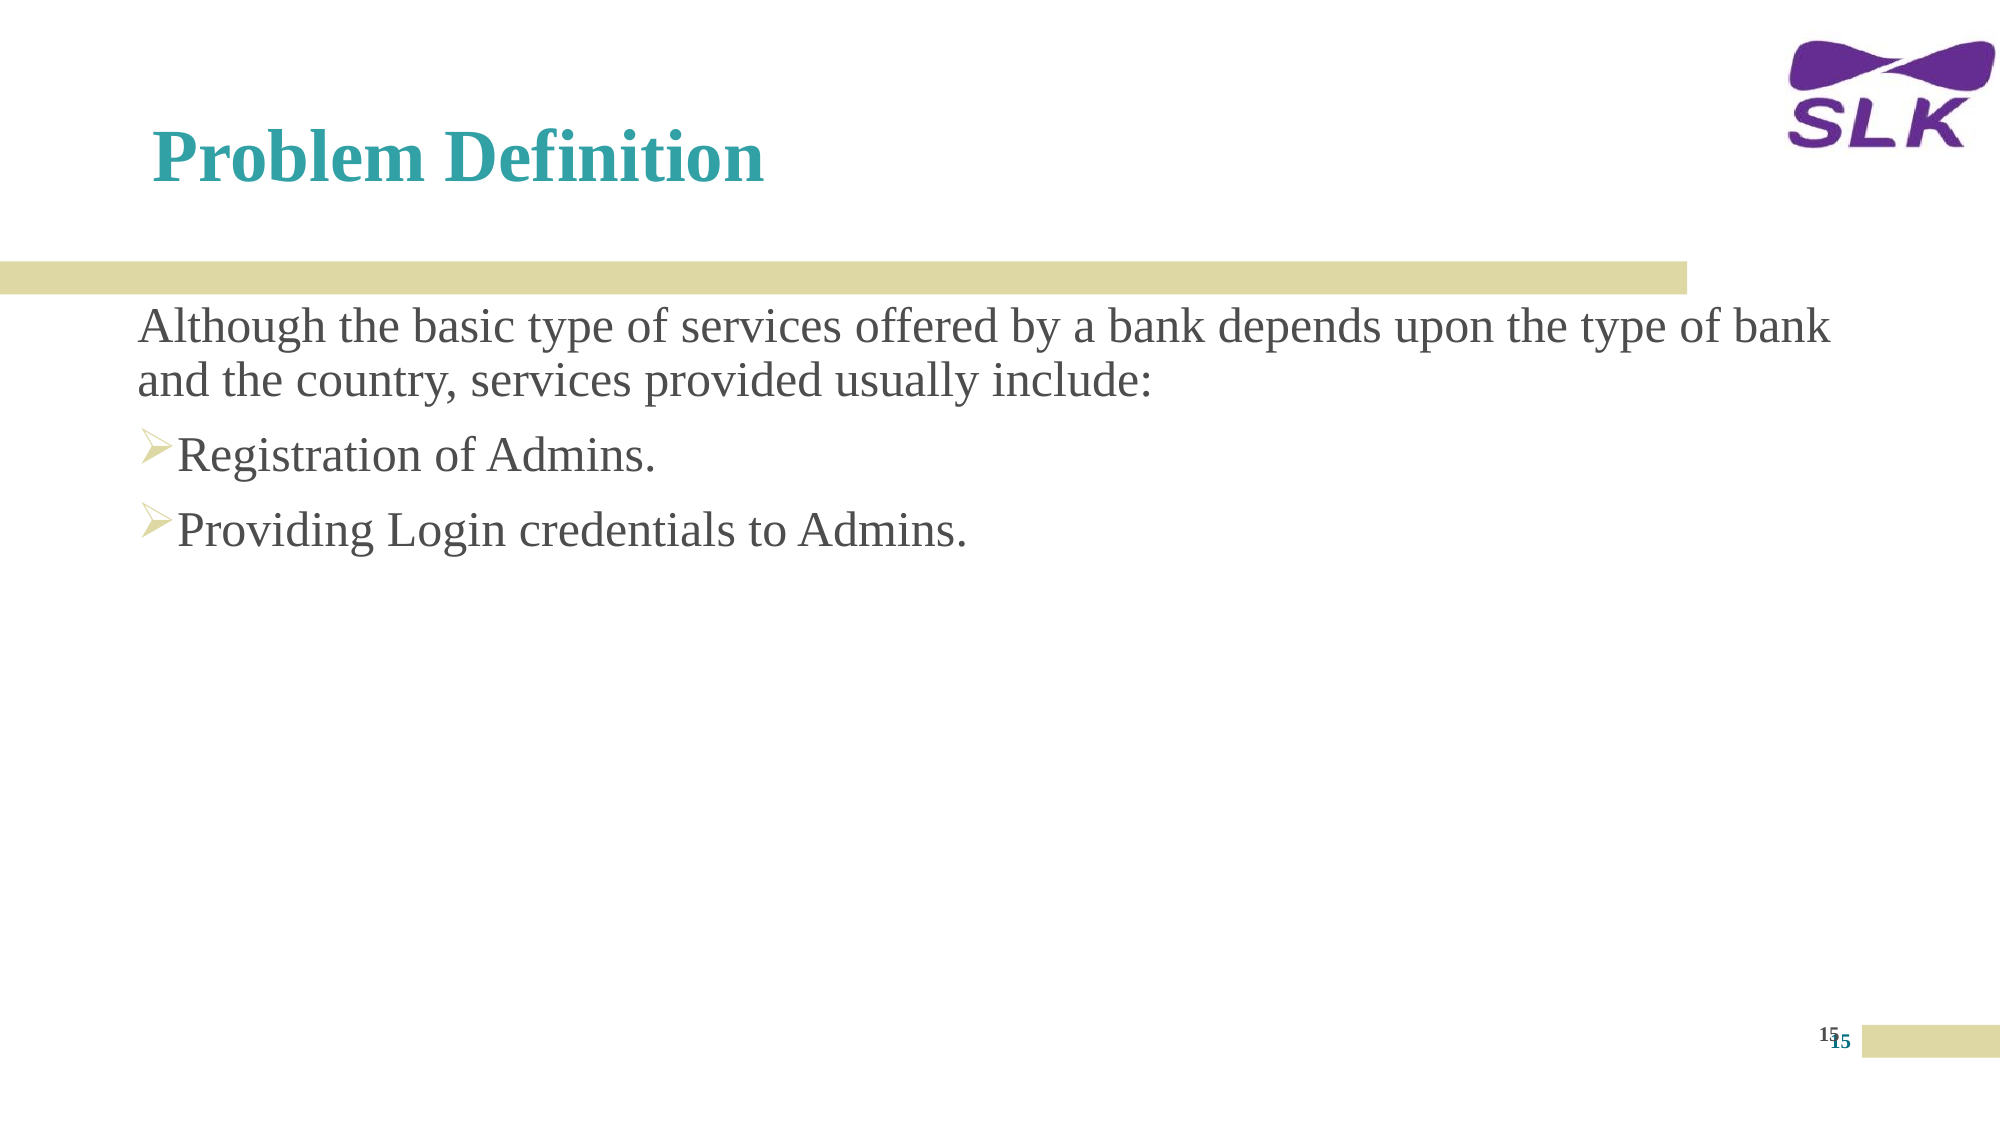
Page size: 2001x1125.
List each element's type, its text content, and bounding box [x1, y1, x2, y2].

picture [1784, 15, 2000, 173]
list Although the basic type of services offered by a bank depends upon the type of bank and the country, services provided usually include: Registration of Admins. Providing Login credentials to Admins. [137, 299, 1863, 975]
slide_number 15 [1818, 1058, 1863, 1065]
title Problem Definition [137, 59, 1863, 255]
footer 15 [1818, 1020, 1863, 1058]
